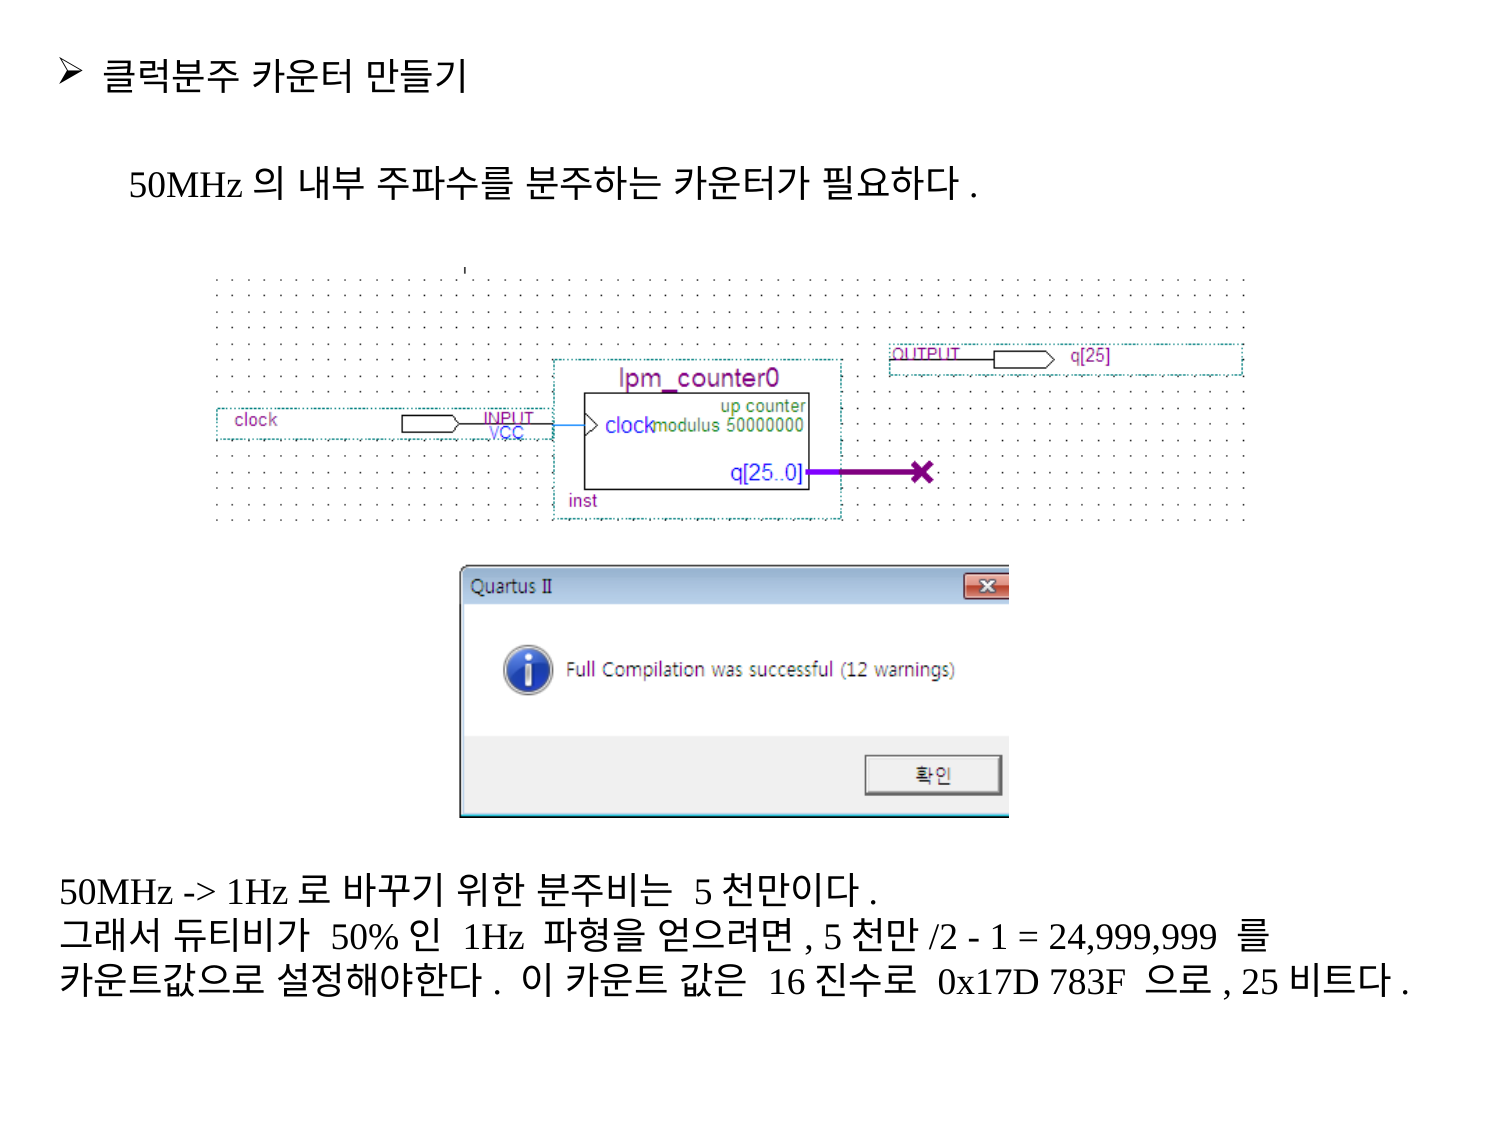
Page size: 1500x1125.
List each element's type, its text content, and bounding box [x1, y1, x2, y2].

picture [215, 266, 1250, 528]
picture [455, 562, 1010, 818]
text_box 클럭분주 카운터 만들기 [41, 45, 656, 106]
text_box 50MHz의 내부 주파수를 분주하는 카운터가 필요하다. [113, 152, 1059, 213]
text_box 50MHz -> 1Hz로 바꾸기 위한 분주비는 5천만이다. 그래서 듀티비가 50%인 1Hz 파형을 얻으려면, 5천만/2 - 1 = 24,999,999 를 카운트값으로 설정해야한다. 이 카운트 값은 16진수로 0x17D 783F 으로, 25비트다. [44, 859, 1424, 1010]
